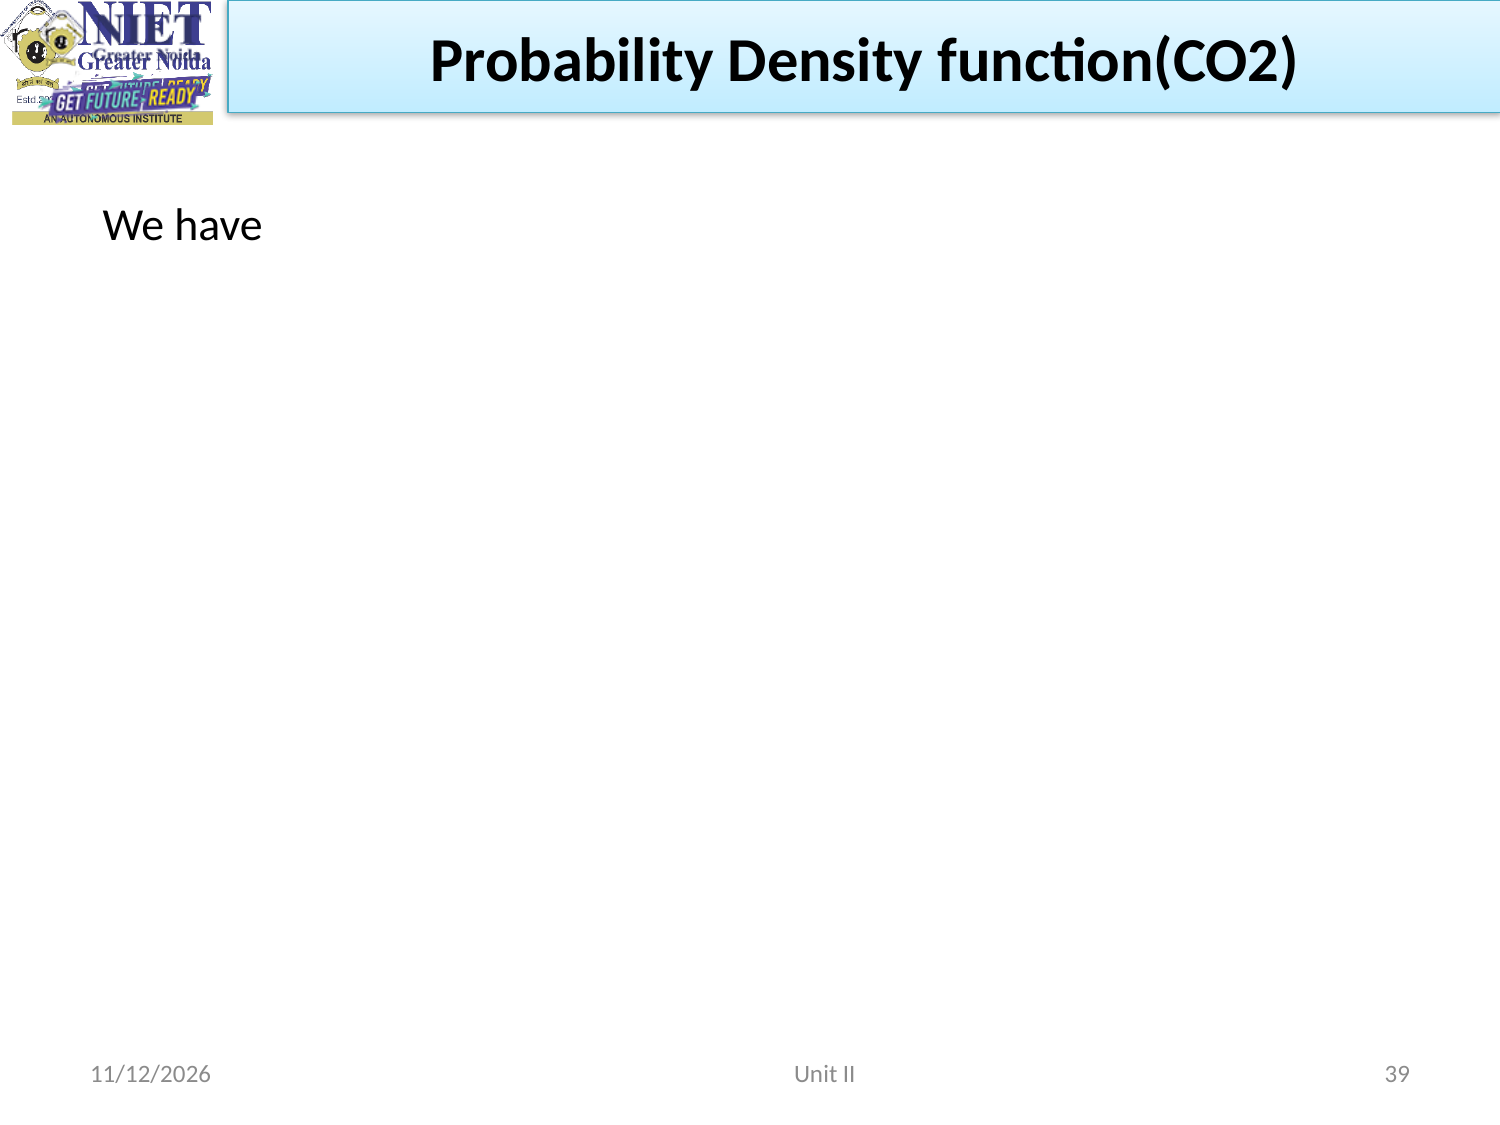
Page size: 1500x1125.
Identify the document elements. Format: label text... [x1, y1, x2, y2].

text_box Probability Density function(CO2) [238, 0, 1500, 113]
picture [0, 0, 238, 135]
footer Unit II [412, 1042, 1074, 1103]
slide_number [75, 1042, 412, 1103]
slide_number 39 [1074, 1042, 1425, 1103]
